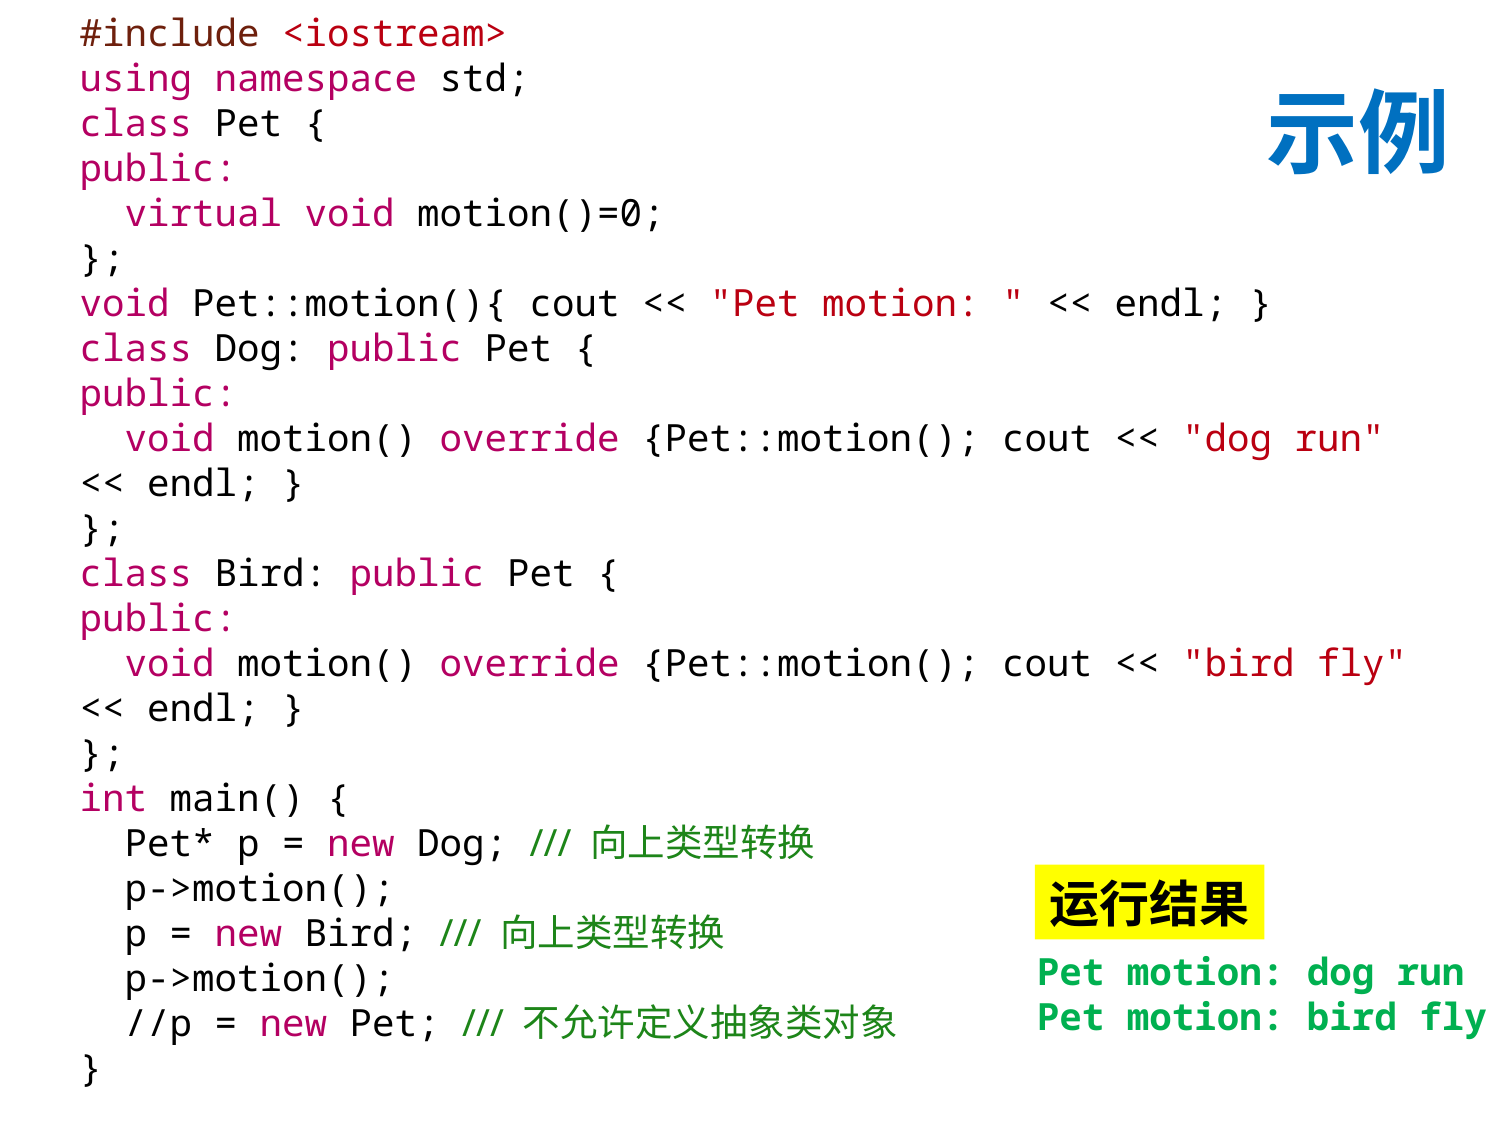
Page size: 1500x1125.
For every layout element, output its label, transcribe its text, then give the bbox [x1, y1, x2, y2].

text_box Pet motion: dog run Pet motion: bird fly [1022, 940, 1500, 1046]
title 示例 [171, 27, 1465, 246]
text_box 运行结果 [1034, 864, 1265, 940]
text_box #include <iostream> using namespace std; class Pet { public: virtual void motion()=0; }; void Pet::motion(){ cout << "Pet motion: " << endl; } class Dog: public Pet { public: void motion() override {Pet::motion(); cout << "dog run" << endl; } }; class Bird: public Pet { public: void motion() override {Pet::motion(); cout << "bird fly" << endl; } }; int main() { Pet* p = new Dog; /// 向上类型转换 p->motion(); p = new Bird; /// 向上类型转换 p->motion(); //p = new Pet; /// 不允许定义抽象类对象 } [64, 1, 1424, 1097]
